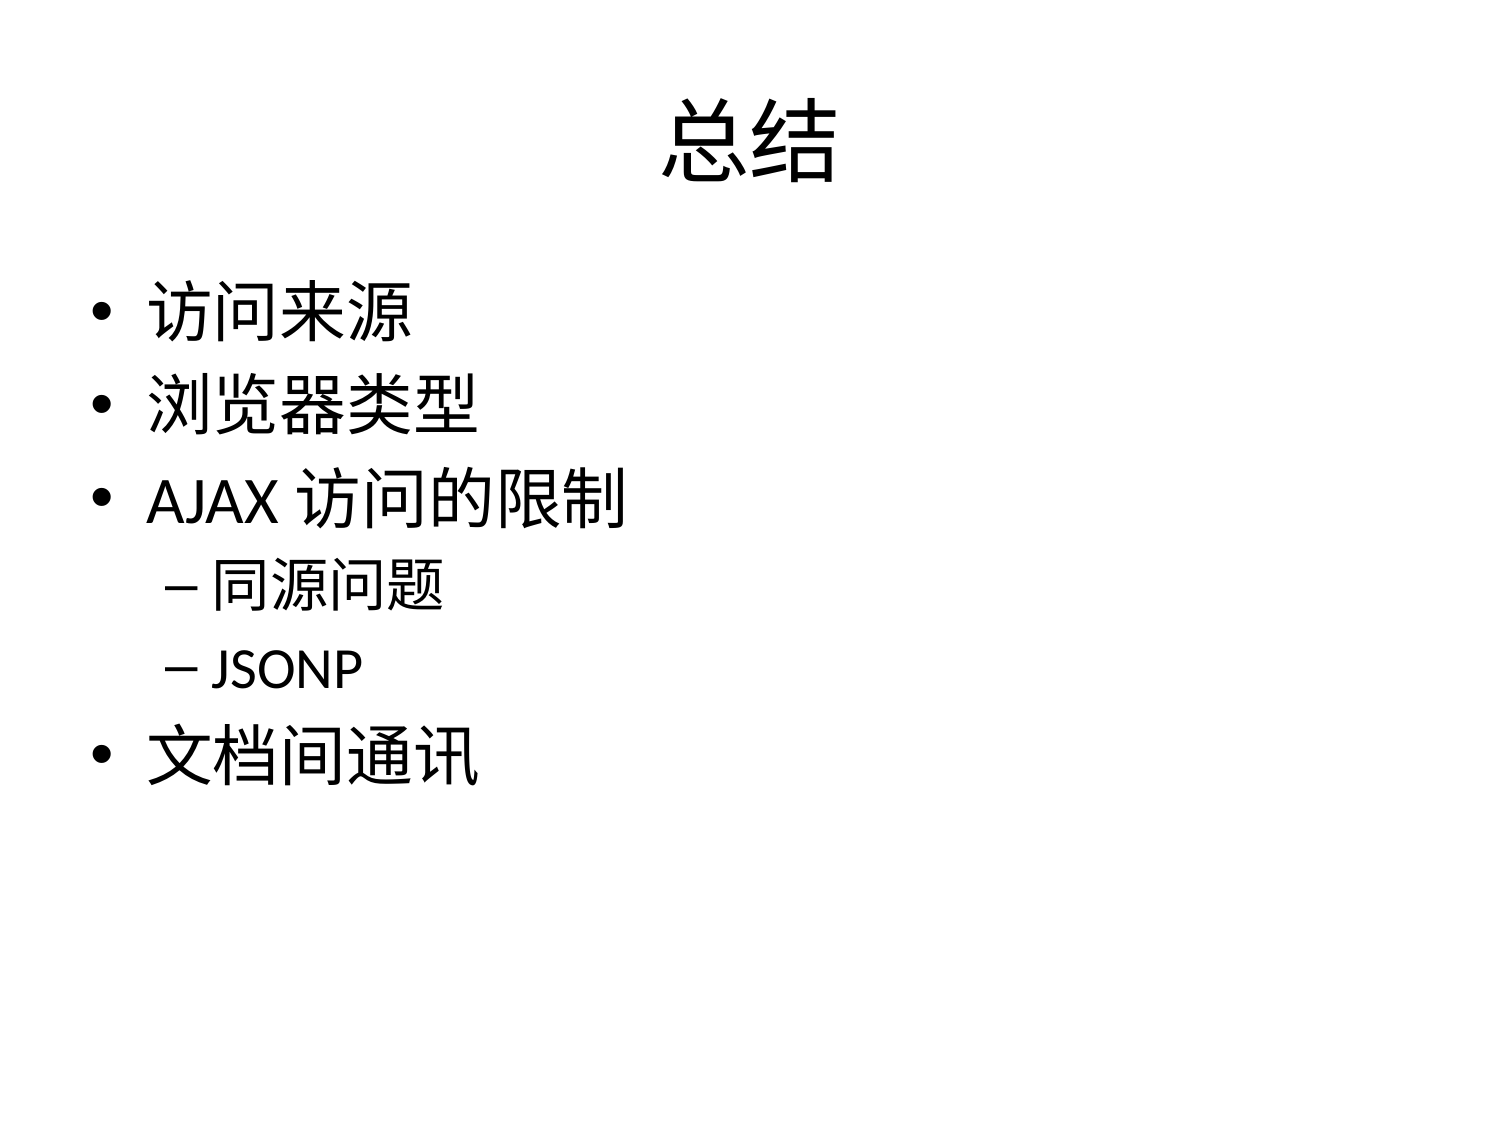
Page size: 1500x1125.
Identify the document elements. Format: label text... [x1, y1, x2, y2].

title 总结 [75, 45, 1425, 233]
list 访问来源 浏览器类型 AJAX访问的限制 同源问题 JSONP 文档间通讯 [75, 262, 1425, 1005]
